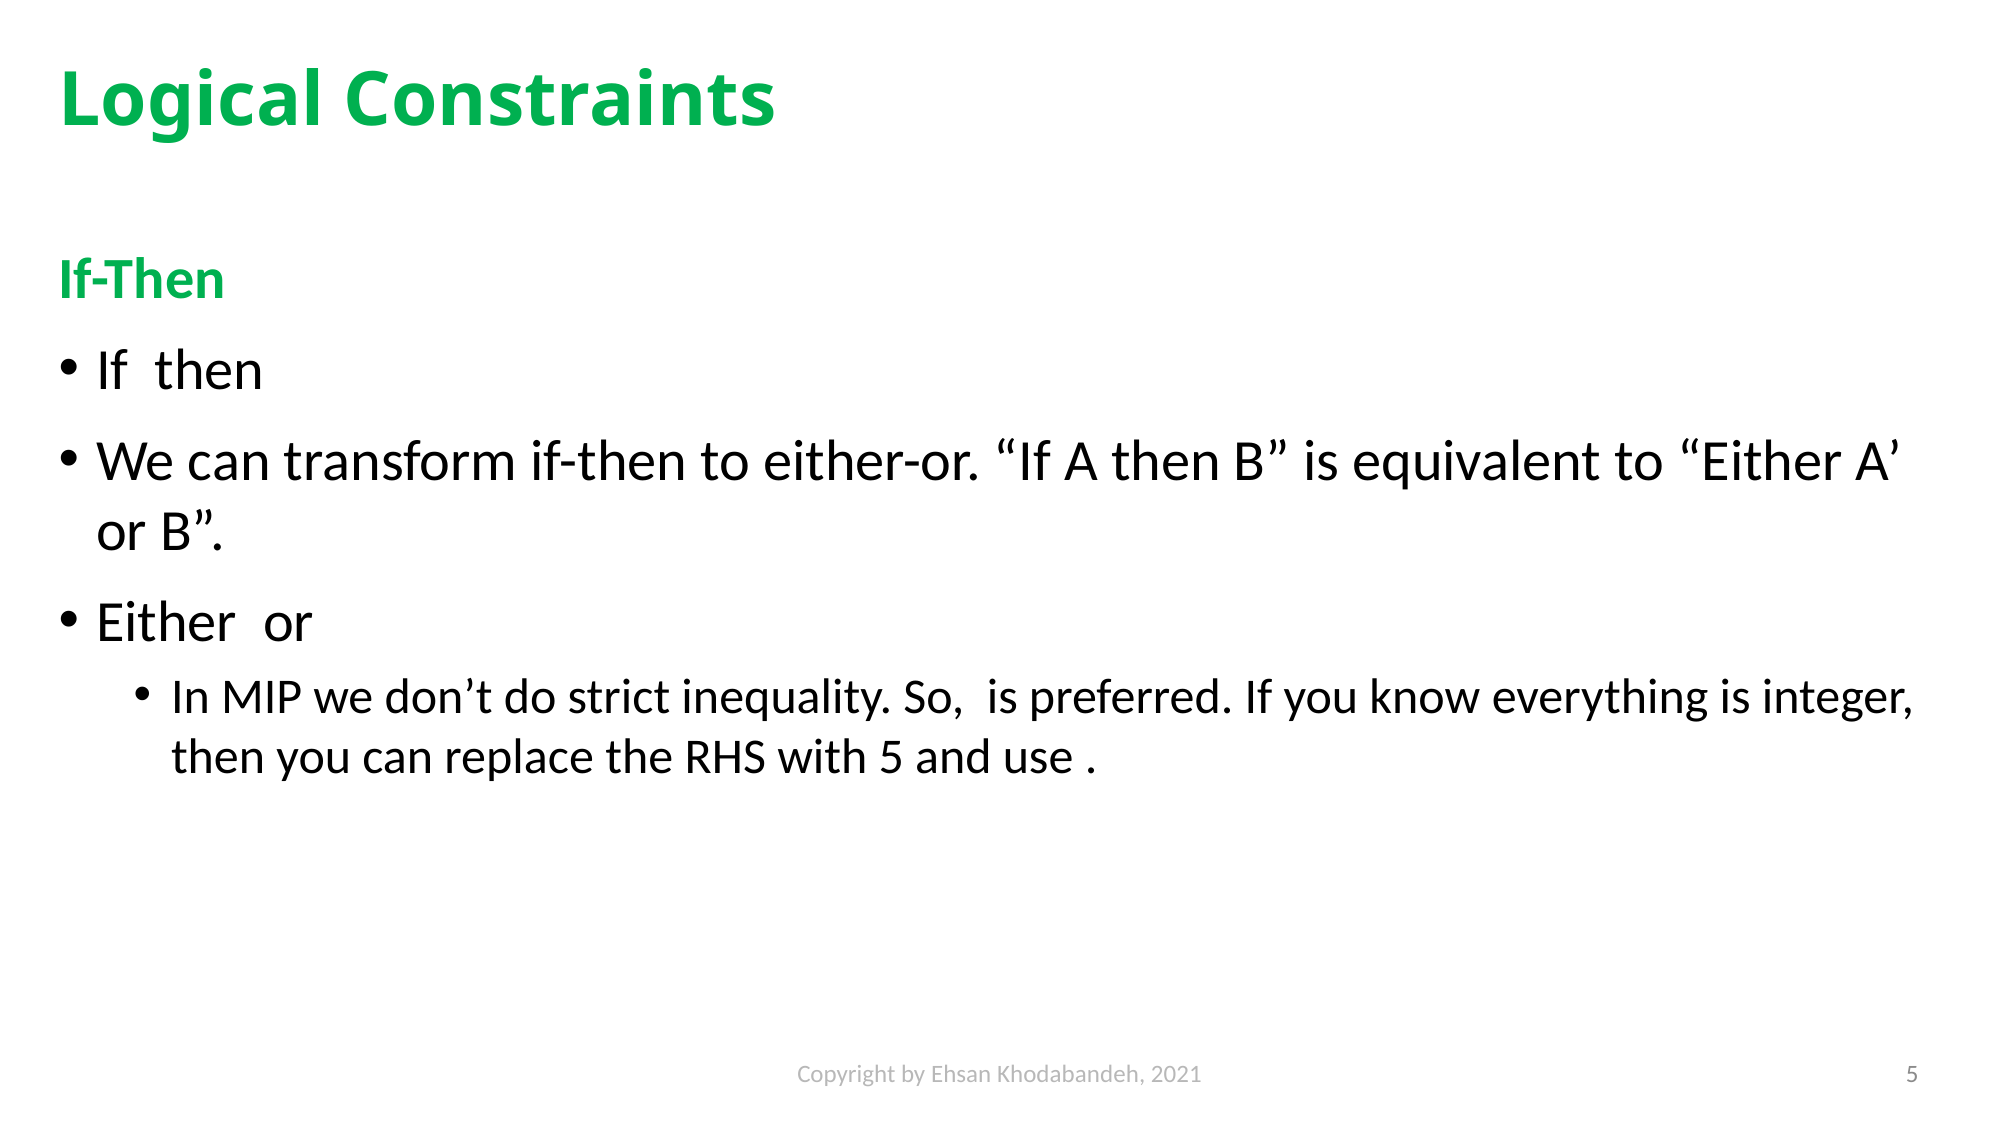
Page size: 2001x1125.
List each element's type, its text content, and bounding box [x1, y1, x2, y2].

footer Copyright by Ehsan Khodabandeh, 2021 [639, 1042, 1361, 1103]
title Logical Constraints [43, 53, 1934, 189]
slide_number 5 [1483, 1042, 1934, 1103]
